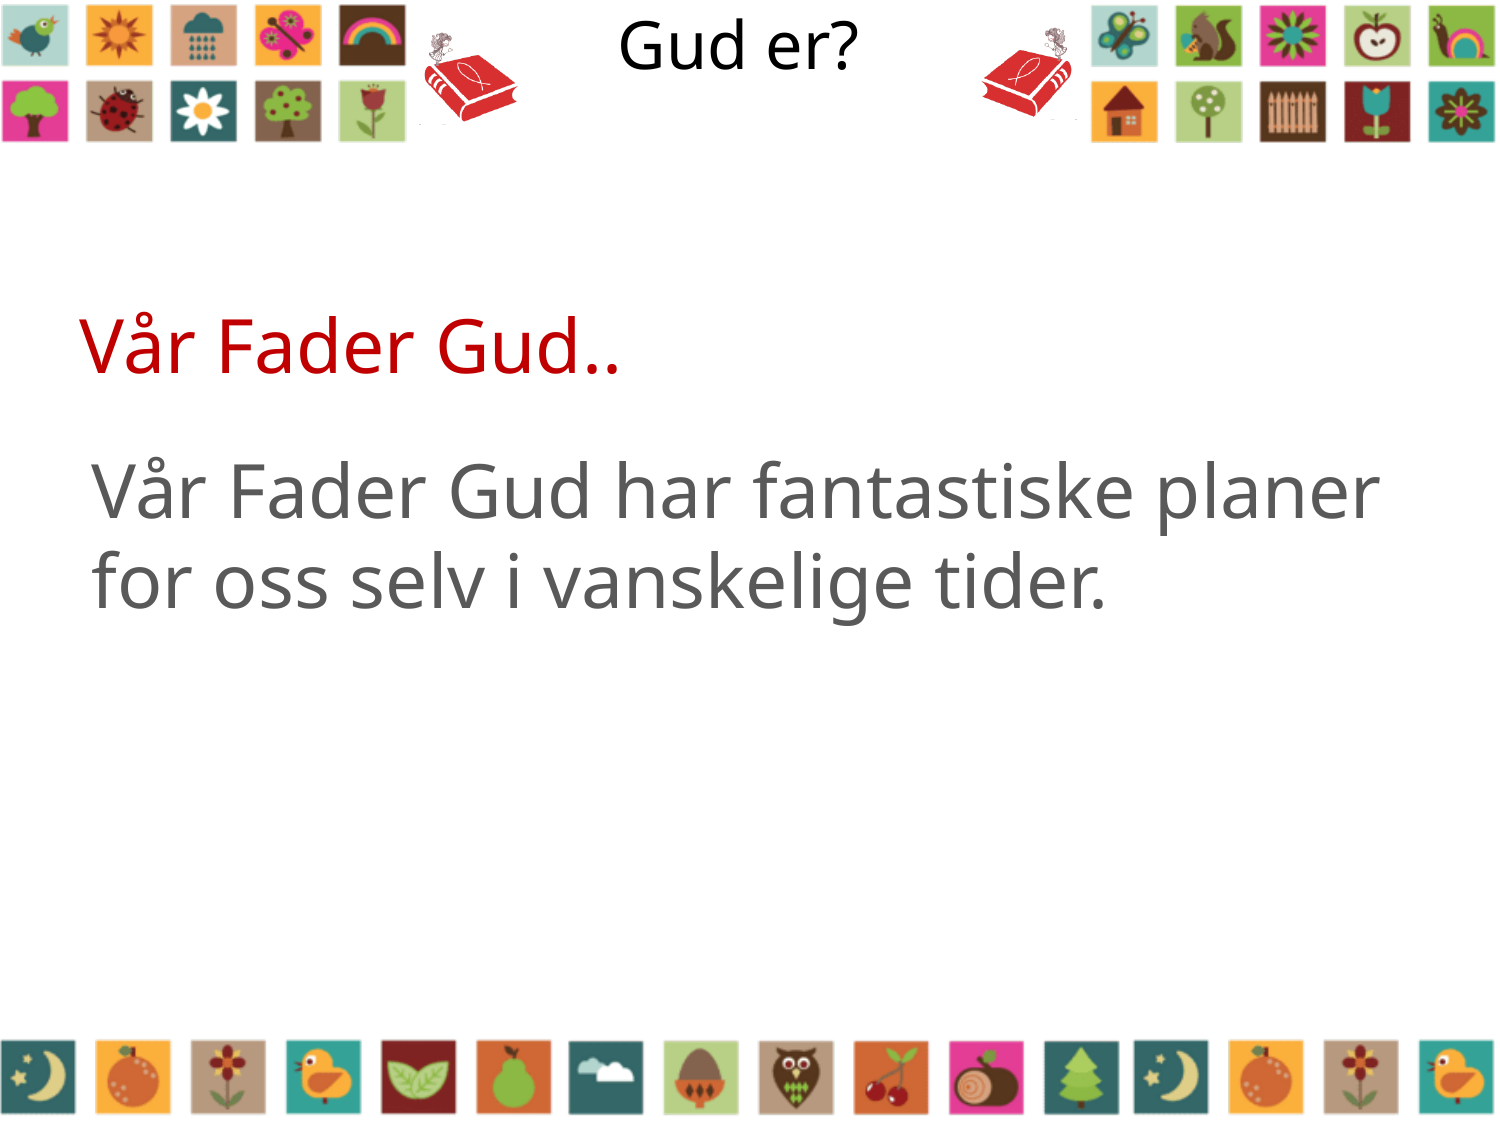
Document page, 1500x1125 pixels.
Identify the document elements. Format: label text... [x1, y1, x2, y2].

picture [0, 3, 550, 150]
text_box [0, 1028, 1500, 1118]
picture [950, 3, 1500, 150]
text_box Vår Fader Gud har fantastiske planer for oss selv i vanskelige tider. [76, 436, 1424, 632]
text_box Vår Fader Gud.. [64, 290, 1412, 396]
text_box Gud er? [414, 0, 1080, 91]
